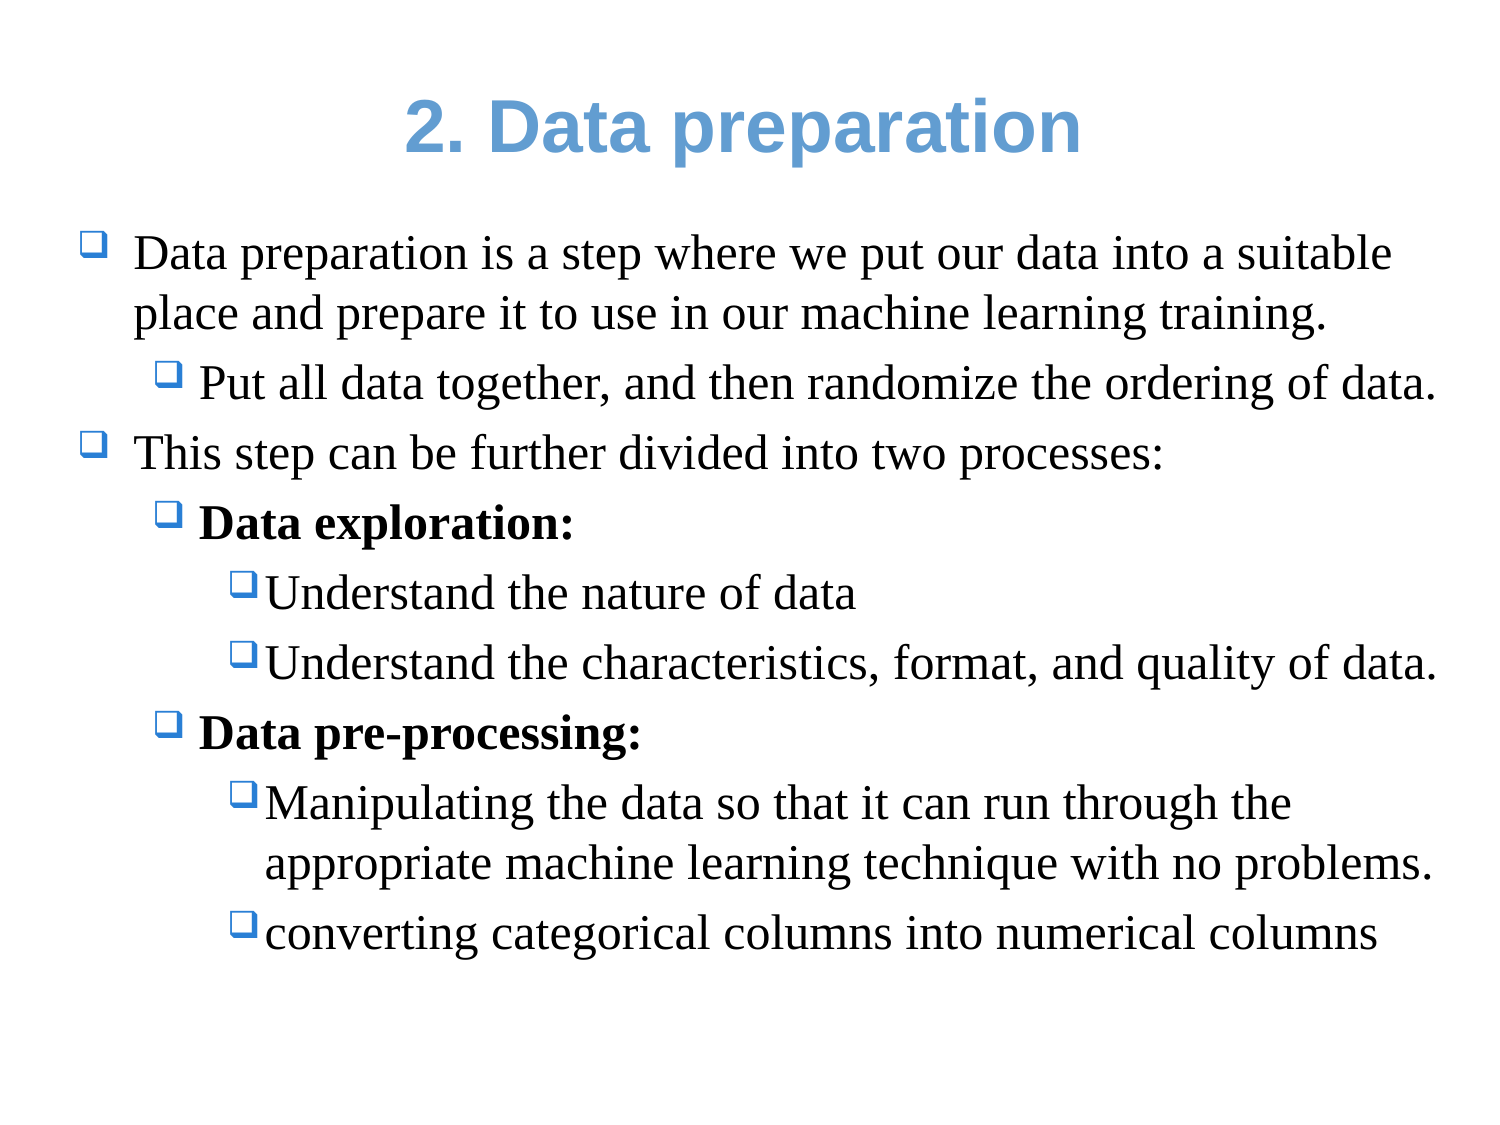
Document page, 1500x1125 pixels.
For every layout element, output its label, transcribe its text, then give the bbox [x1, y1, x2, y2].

list Data preparation is a step where we put our data into a suitable place and prepare it to use in our machine learning training. Put all data together, and then randomize the ordering of data. This step can be further divided into two processes: Data exploration: Understand the nature of data Understand the characteristics, format, and quality of data. Data pre-processing: Manipulating the data so that it can run through the appropriate machine learning technique with no problems. converting categorical columns into numerical columns [62, 212, 1463, 1002]
title 2. Data preparation [62, 37, 1425, 175]
